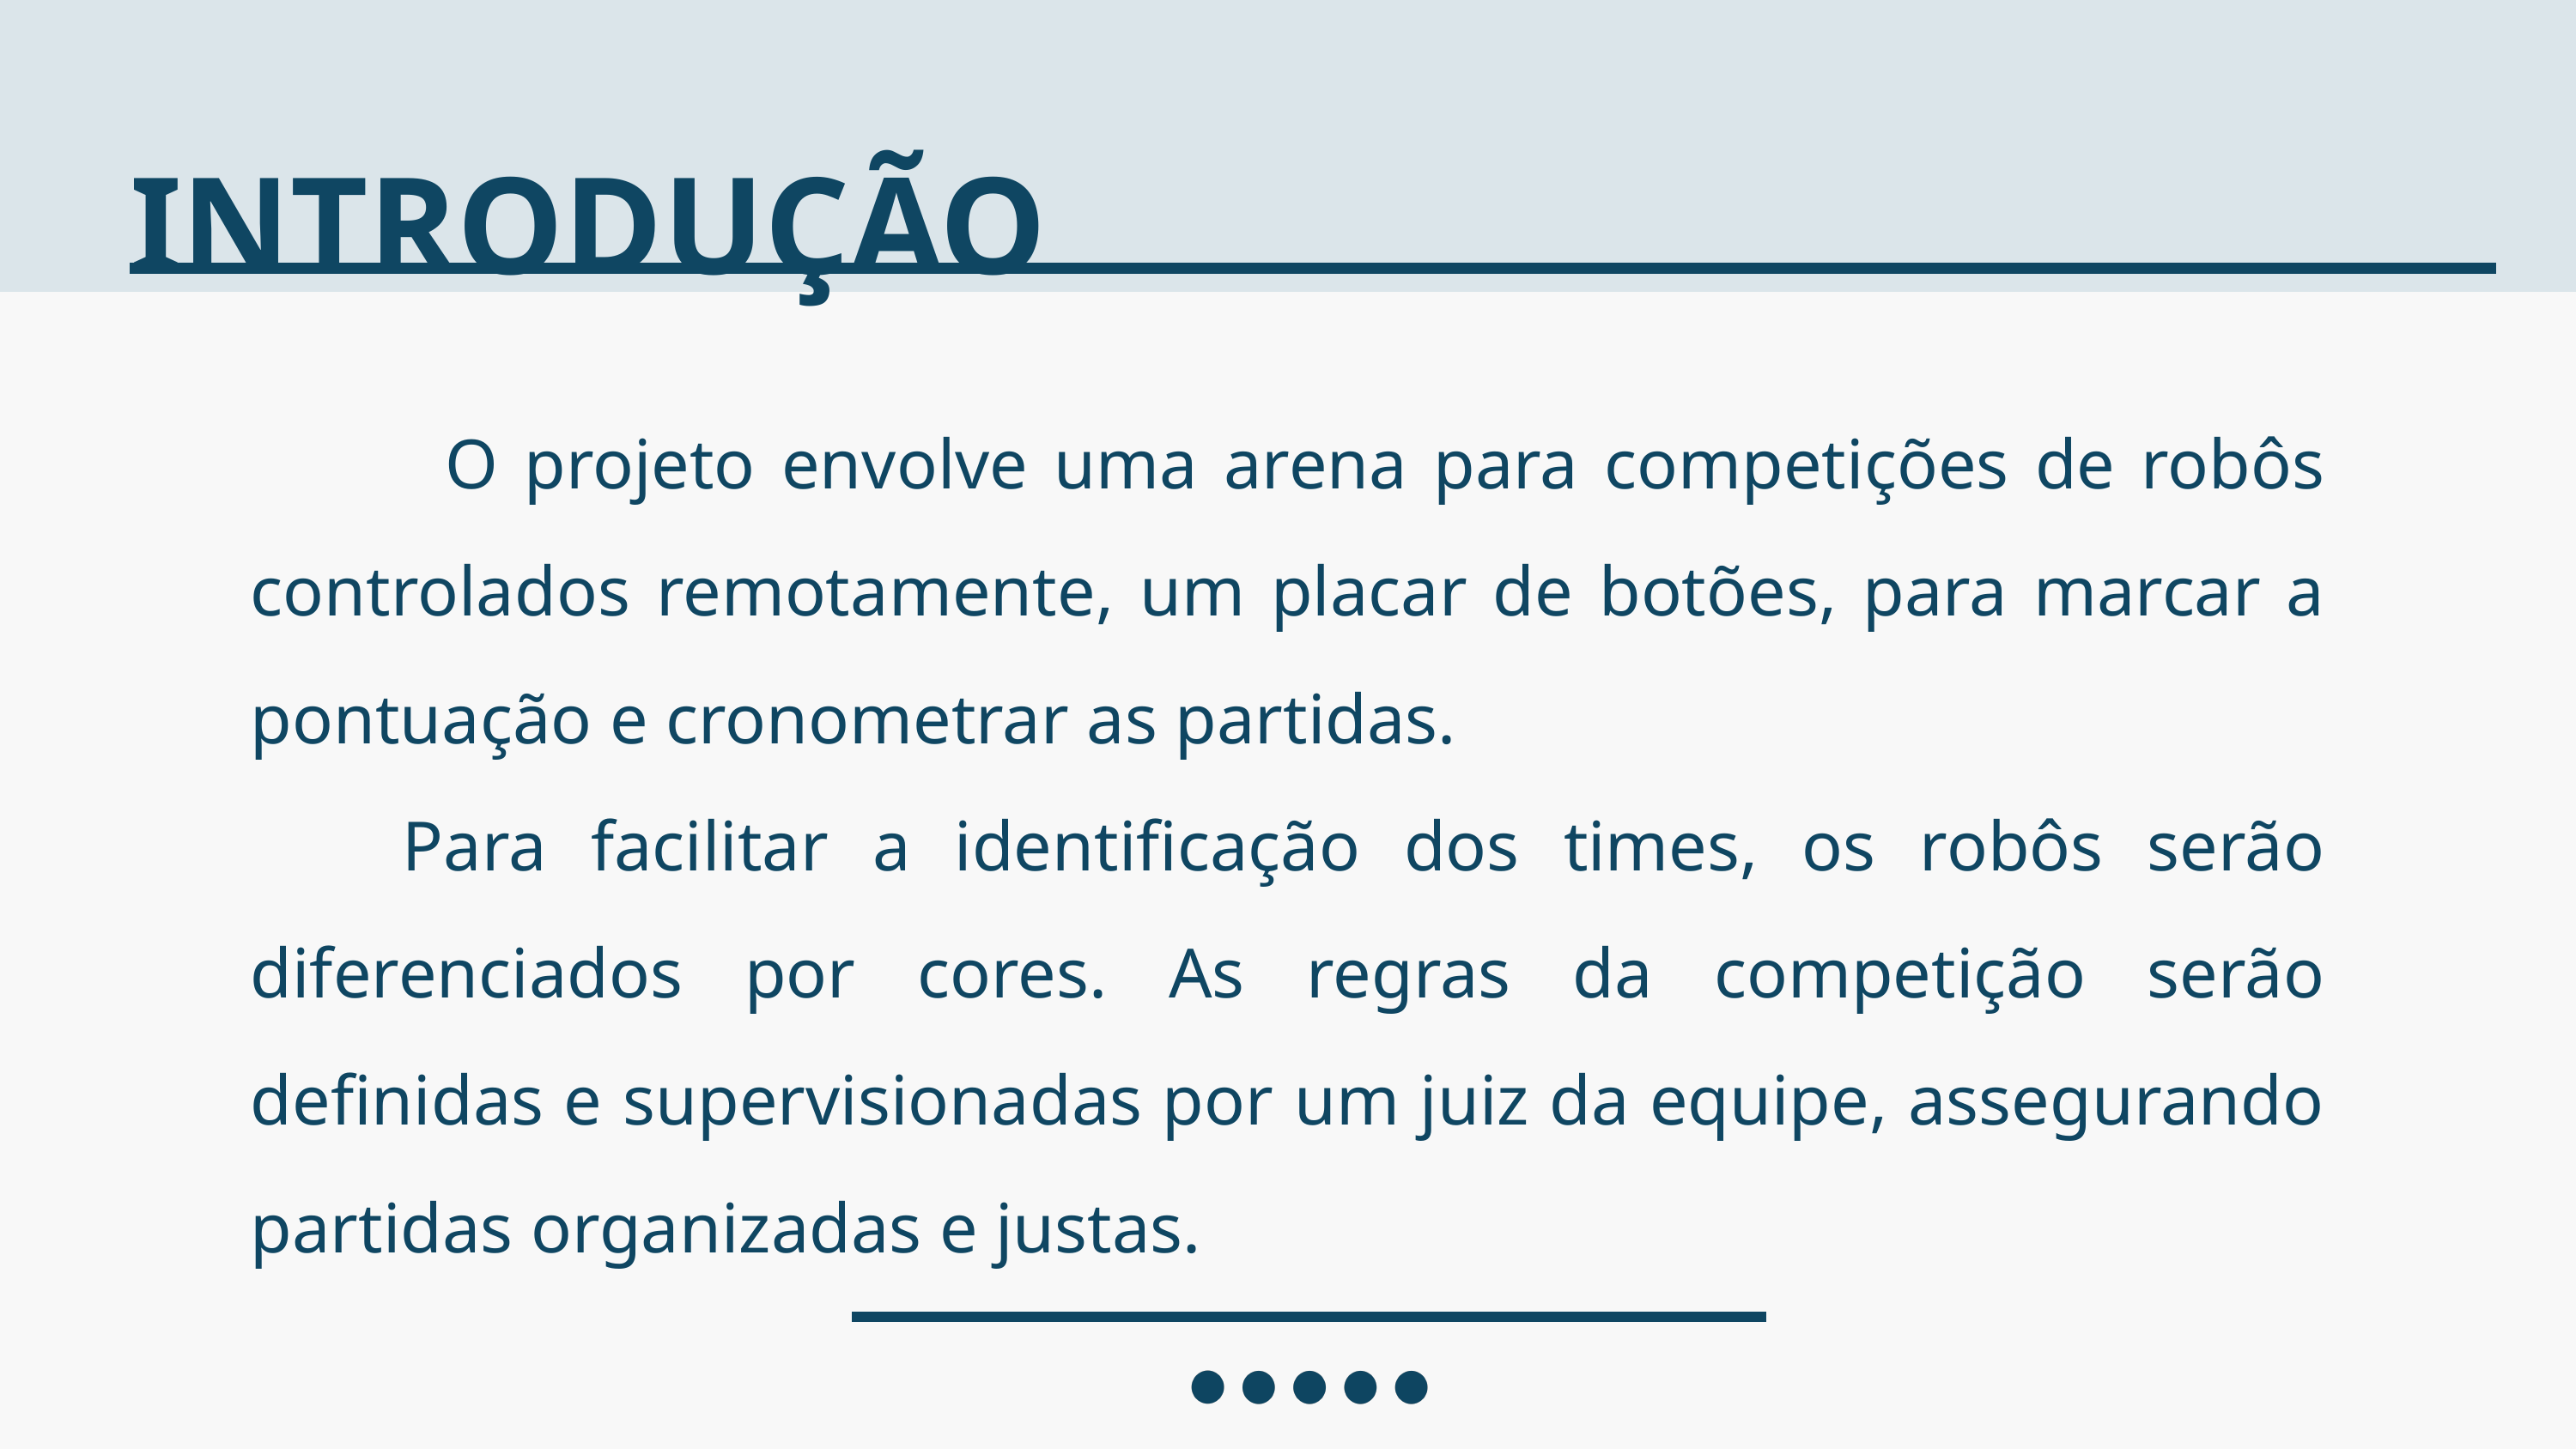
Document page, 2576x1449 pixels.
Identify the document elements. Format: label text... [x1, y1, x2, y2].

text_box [0, 0, 2576, 292]
text_box [1191, 1369, 1428, 1405]
text_box O projeto envolve uma arena para competições de robôs controlados remotamente, um placar de botões, para marcar a pontuação e cronometrar as partidas. Para facilitar a identificação dos times, os robôs serão diferenciados por cores. As regras da competição serão definidas e supervisionadas por um juiz da equipe, assegurando partidas organizadas e justas. [250, 375, 2326, 1266]
